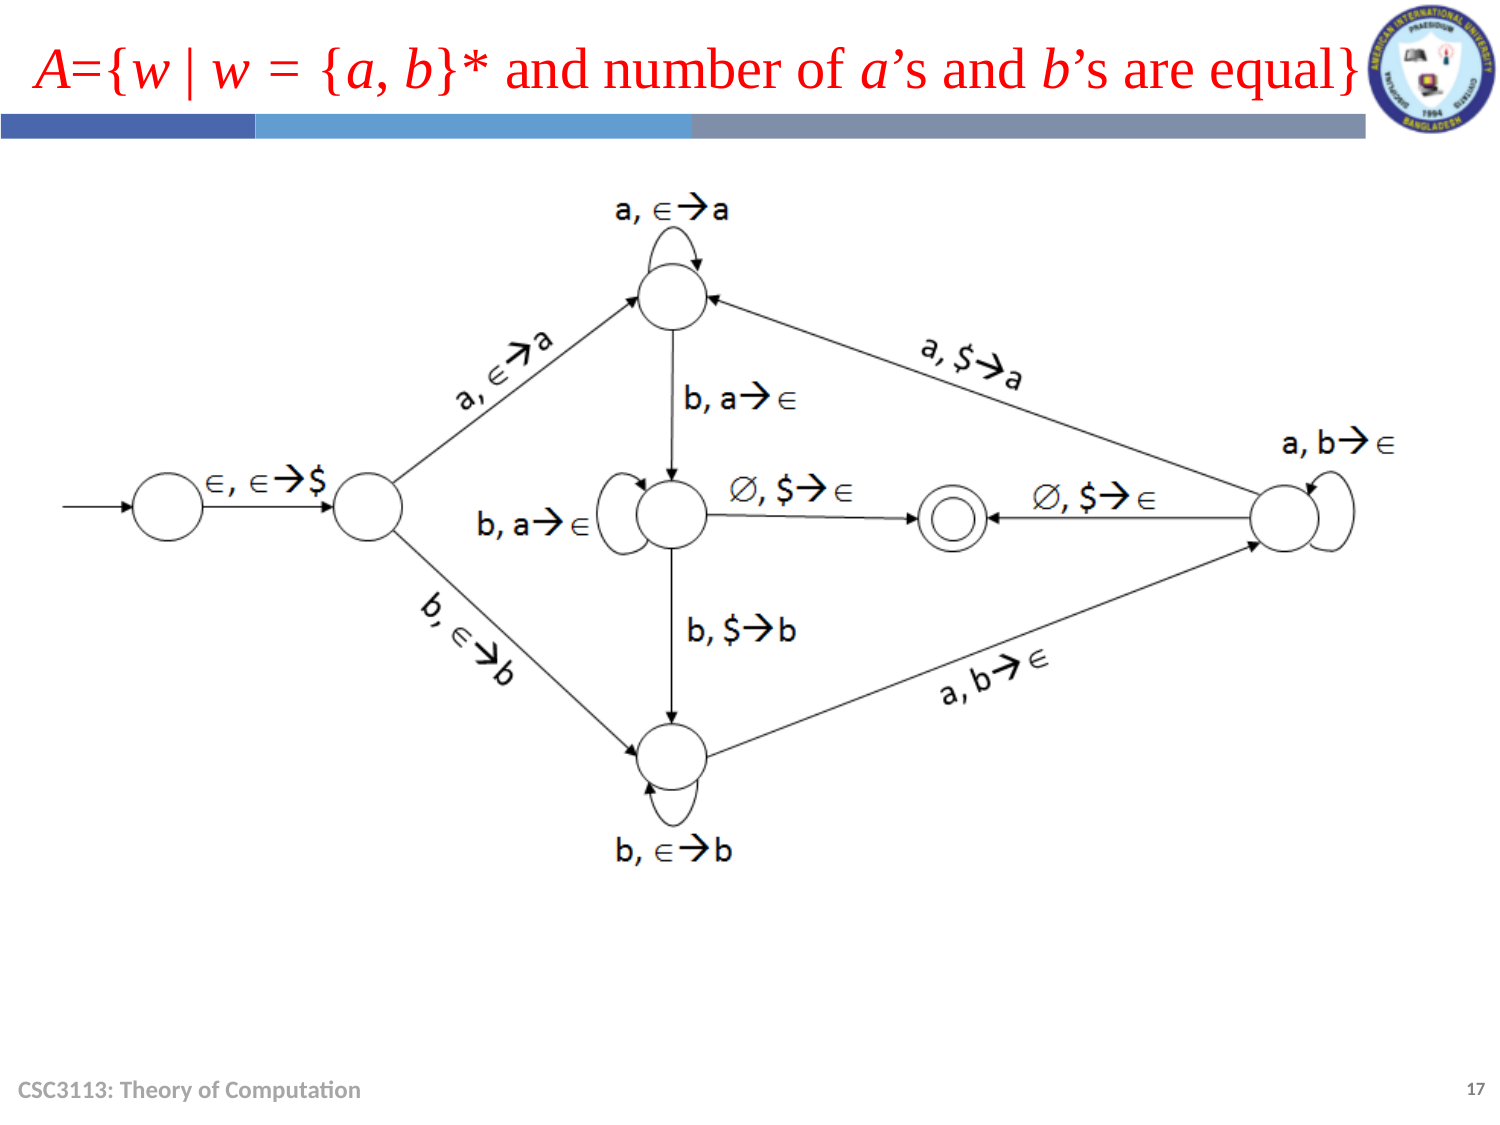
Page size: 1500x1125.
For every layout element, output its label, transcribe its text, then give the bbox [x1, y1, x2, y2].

text_box A={w | w = {a, b}* and number of a’s and b’s are equal} [20, 22, 1420, 108]
footer CSC3113: Theory of Computation [3, 1058, 1008, 1119]
picture [1365, 2, 1499, 137]
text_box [61, 171, 1443, 895]
